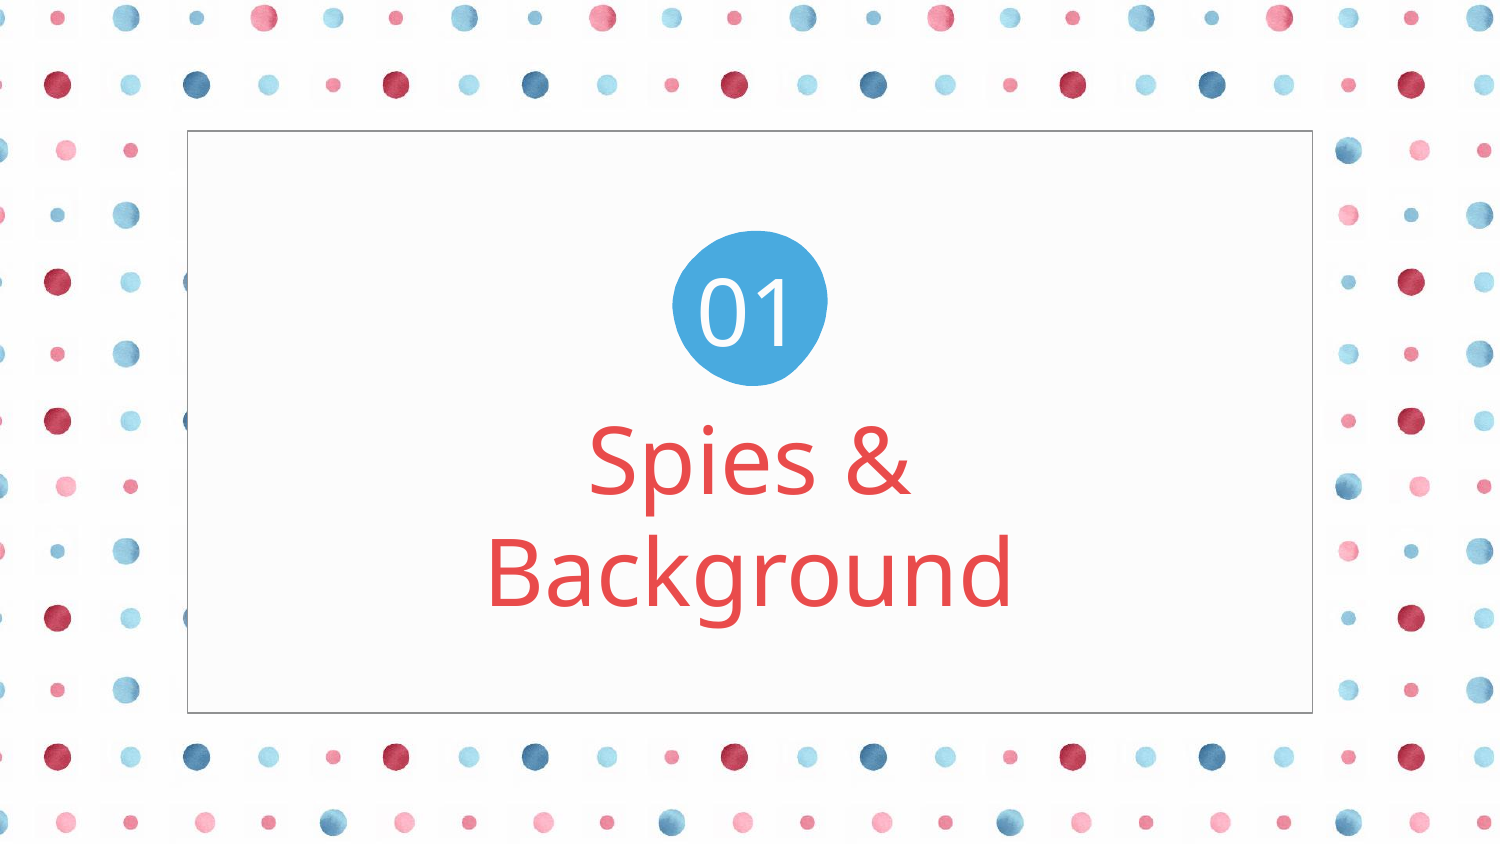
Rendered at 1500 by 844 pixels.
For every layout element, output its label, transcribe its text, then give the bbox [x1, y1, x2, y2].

text_box [684, 230, 821, 269]
title Spies & Background [337, 422, 1163, 491]
title 01 [660, 269, 840, 348]
text_box [685, 348, 814, 386]
picture [0, 0, 1500, 844]
